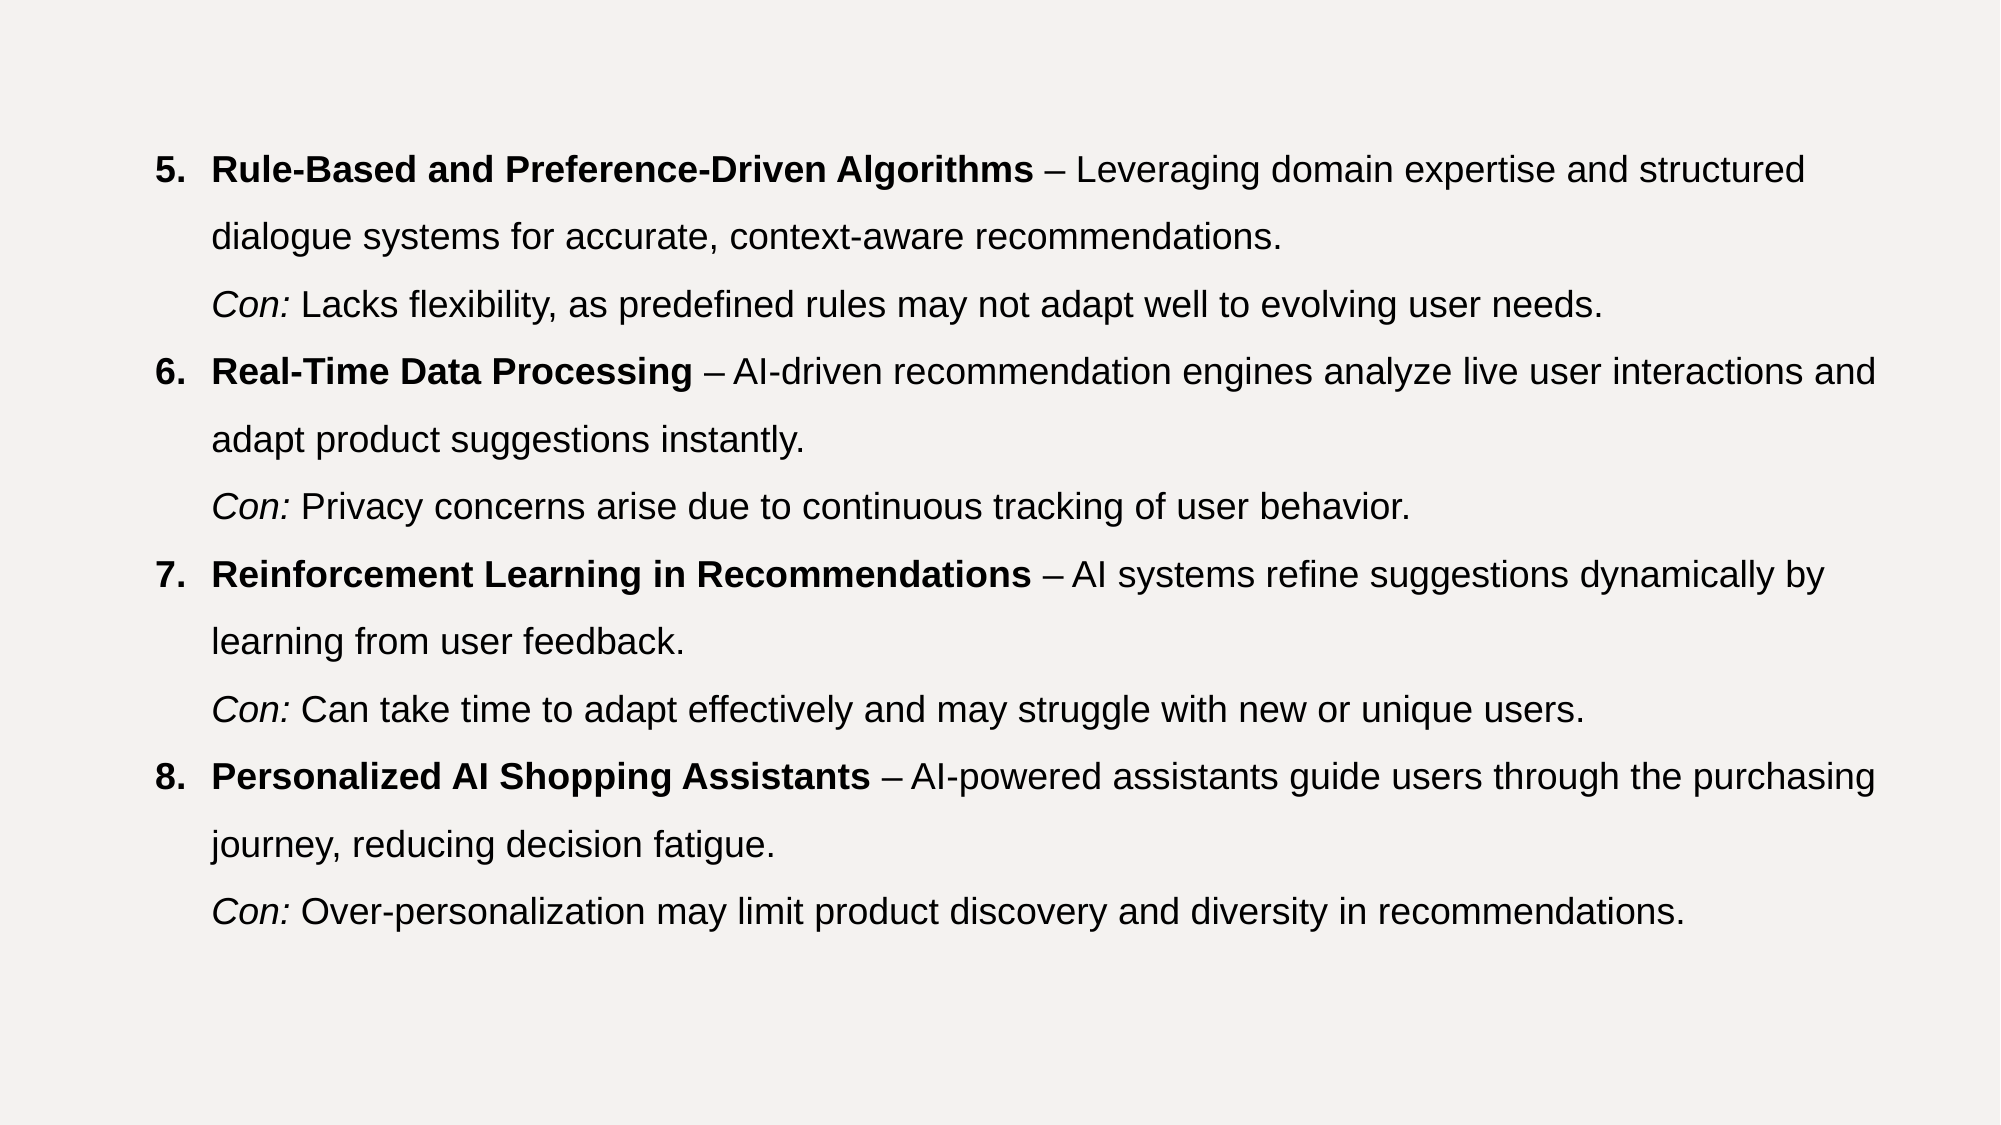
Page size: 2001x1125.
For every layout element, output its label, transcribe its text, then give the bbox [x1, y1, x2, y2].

list Rule-Based and Preference-Driven Algorithms – Leveraging domain expertise and structured dialogue systems for accurate, context-aware recommendations. Con: Lacks flexibility, as predefined rules may not adapt well to evolving user needs. Real-Time Data Processing – AI-driven recommendation engines analyze live user interactions and adapt product suggestions instantly. Con: Privacy concerns arise due to continuous tracking of user behavior. Reinforcement Learning in Recommendations – AI systems refine suggestions dynamically by learning from user feedback. Con: Can take time to adapt effectively and may struggle with new or unique users. Personalized AI Shopping Assistants – AI-powered assistants guide users through the purchasing journey, reducing decision fatigue. Con: Over-personalization may limit product discovery and diversity in recommendations. [140, 114, 1895, 940]
